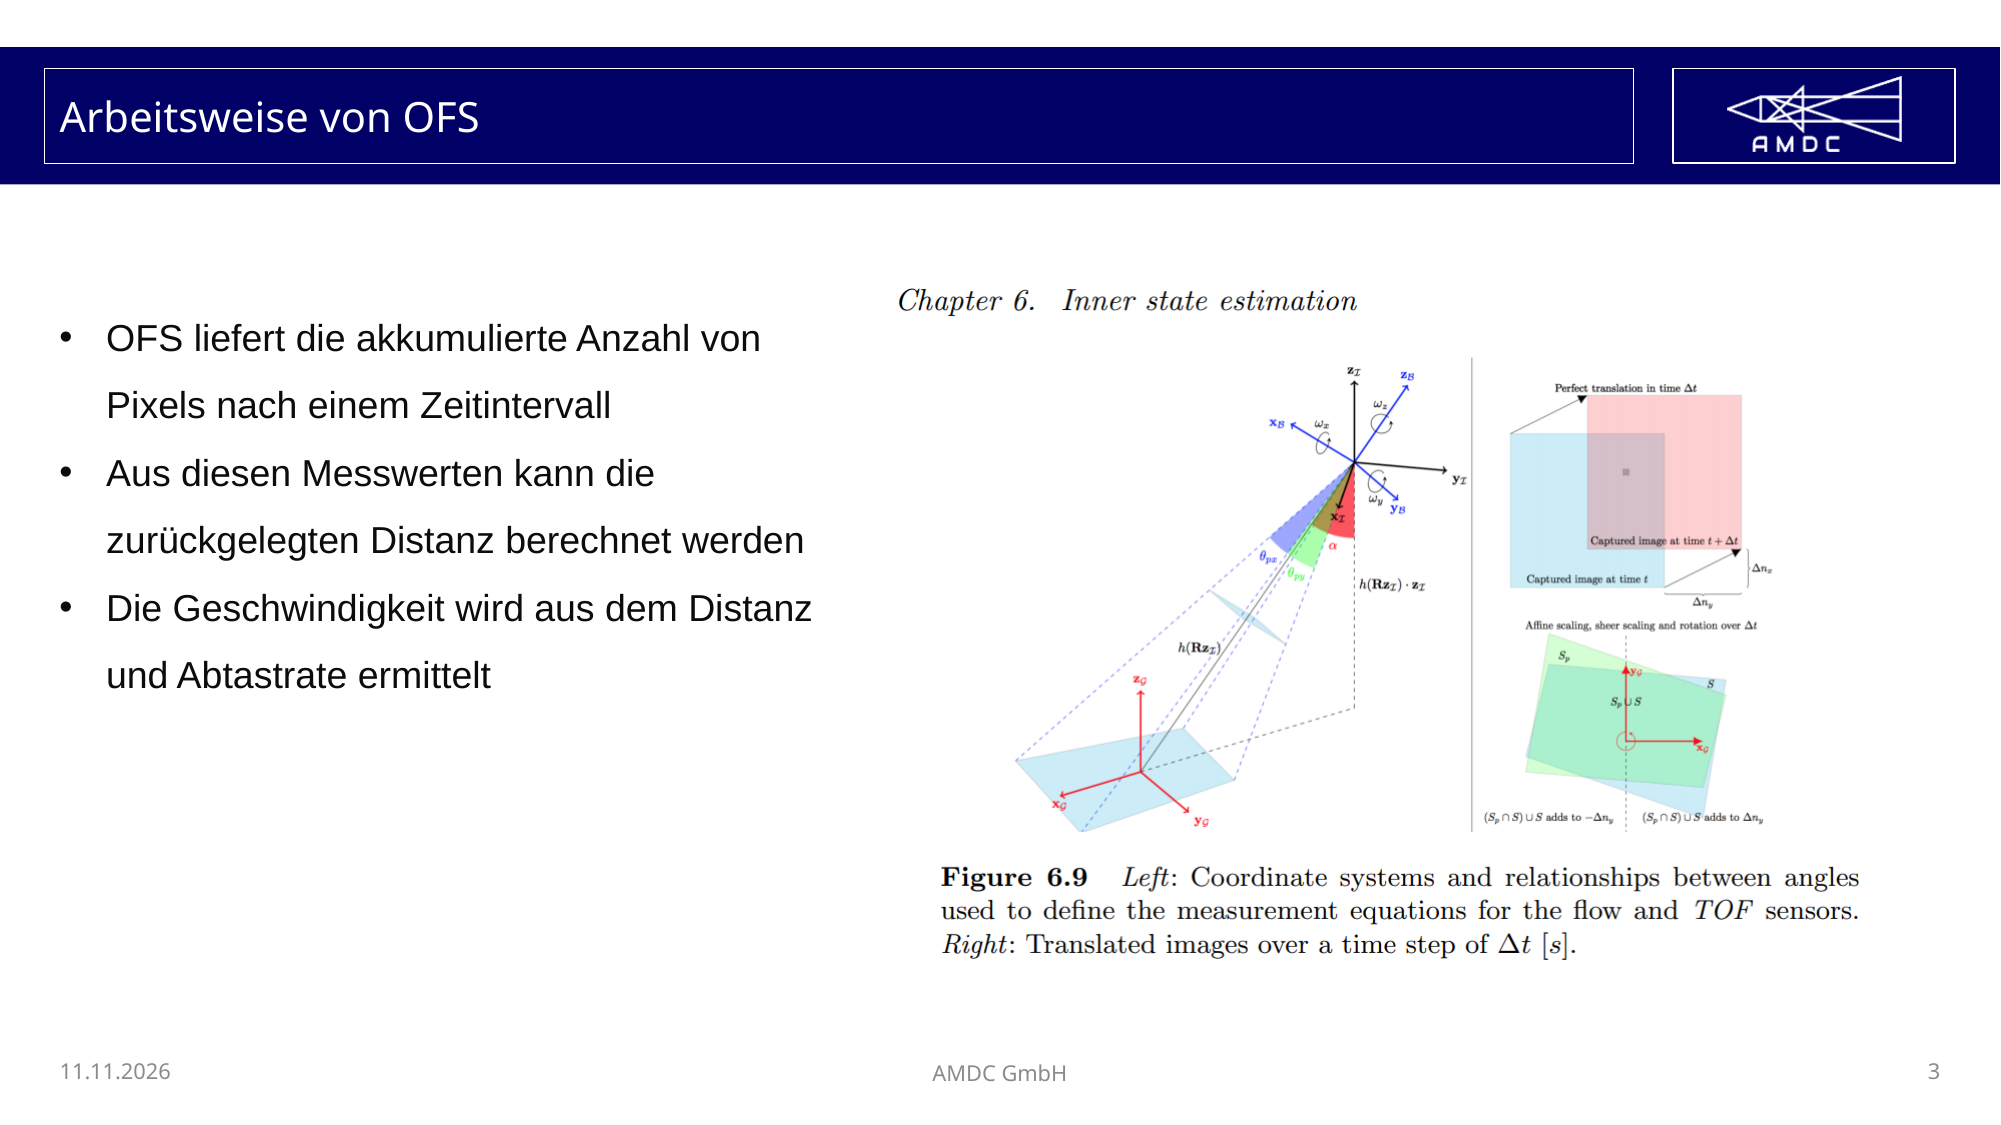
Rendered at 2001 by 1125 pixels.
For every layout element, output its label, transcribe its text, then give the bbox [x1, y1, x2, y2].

footer AMDC GmbH [590, 1042, 1410, 1103]
slide_number 3 [1433, 1042, 1956, 1103]
title Arbeitsweise von OFS [44, 68, 1634, 164]
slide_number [44, 1042, 567, 1103]
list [878, 272, 1888, 988]
text_box OFS liefert die akkumulierte Anzahl von Pixels nach einem Zeitintervall Aus diesen Messwerten kann die zurückgelegten Distanz berechnet werden Die Geschwindigkeit wird aus dem Distanz und Abtastrate ermittelt [44, 283, 864, 772]
picture [1713, 71, 1916, 160]
